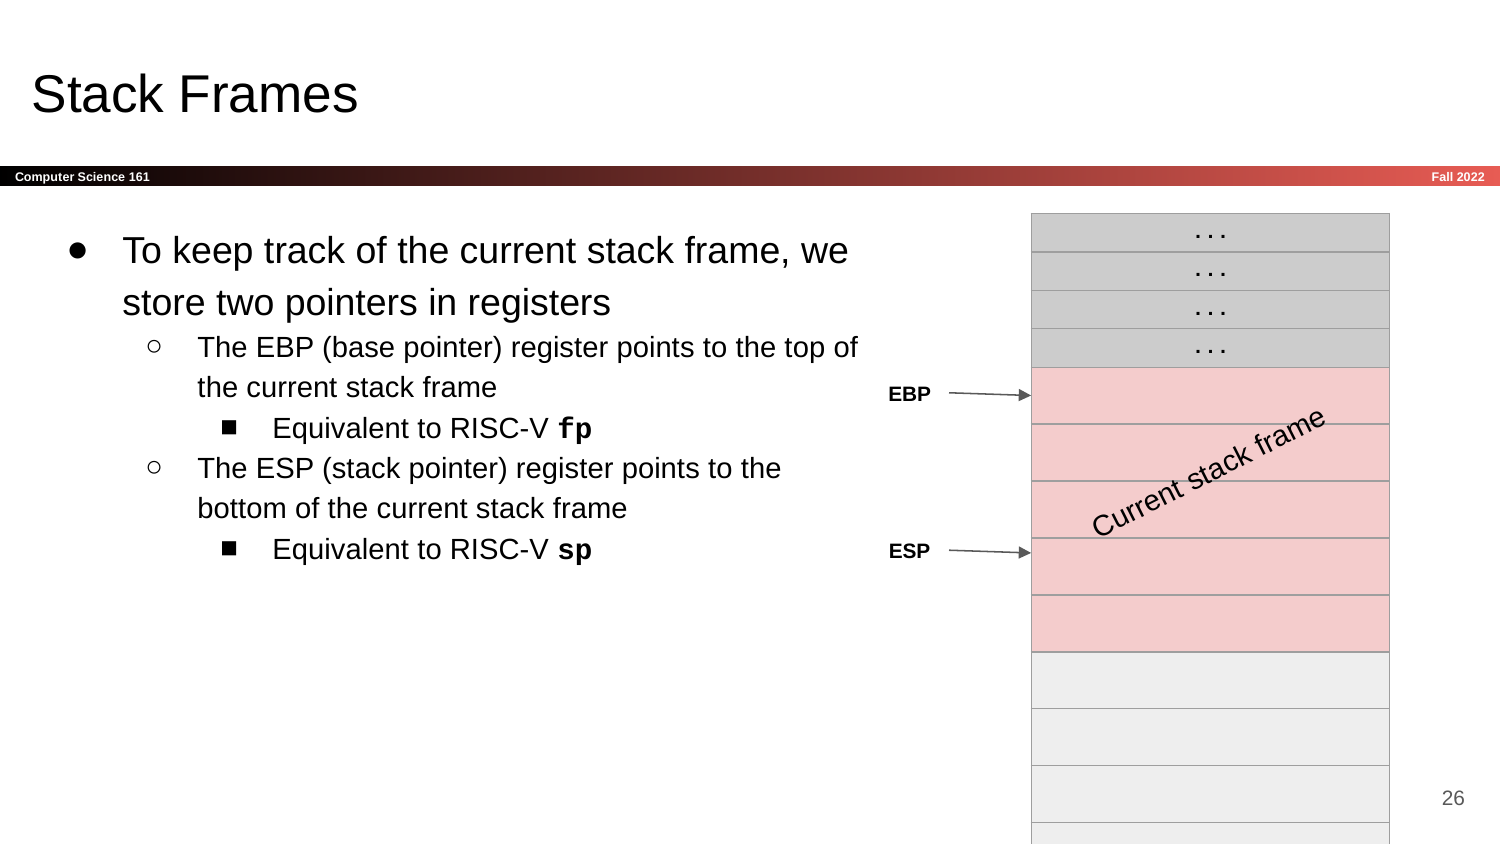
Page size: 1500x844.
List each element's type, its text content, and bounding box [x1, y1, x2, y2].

text_box Current stack frame [1059, 373, 1356, 568]
slide_number ‹#› [1390, 764, 1480, 830]
text_box EBP [870, 367, 949, 418]
table_cell [1032, 425, 1223, 480]
table_cell [1032, 596, 1389, 651]
table_cell [1032, 766, 1389, 822]
text_box ESP [870, 525, 949, 576]
table_cell ... [1032, 291, 1389, 328]
table_cell [1151, 482, 1389, 537]
table_cell [1263, 425, 1389, 480]
table_cell [1032, 482, 1111, 537]
table_header ... [1032, 214, 1389, 251]
table_cell [1032, 709, 1389, 765]
title Stack Frames [16, 44, 1415, 139]
table_cell [1032, 368, 1389, 423]
table_cell ... [1032, 253, 1389, 290]
table_cell [1032, 653, 1389, 708]
table_cell [1032, 539, 1389, 594]
table_cell [1032, 823, 1389, 844]
table_cell ... [1032, 329, 1389, 367]
list To keep track of the current stack frame, we store two pointers in registers The EBP (base pointer) register points to the top of the current stack frame Equivalent to RISC-V fp The ESP (stack pointer) register points to the bottom of the current stack frame Equivalent to RISC-V sp [32, 204, 877, 823]
